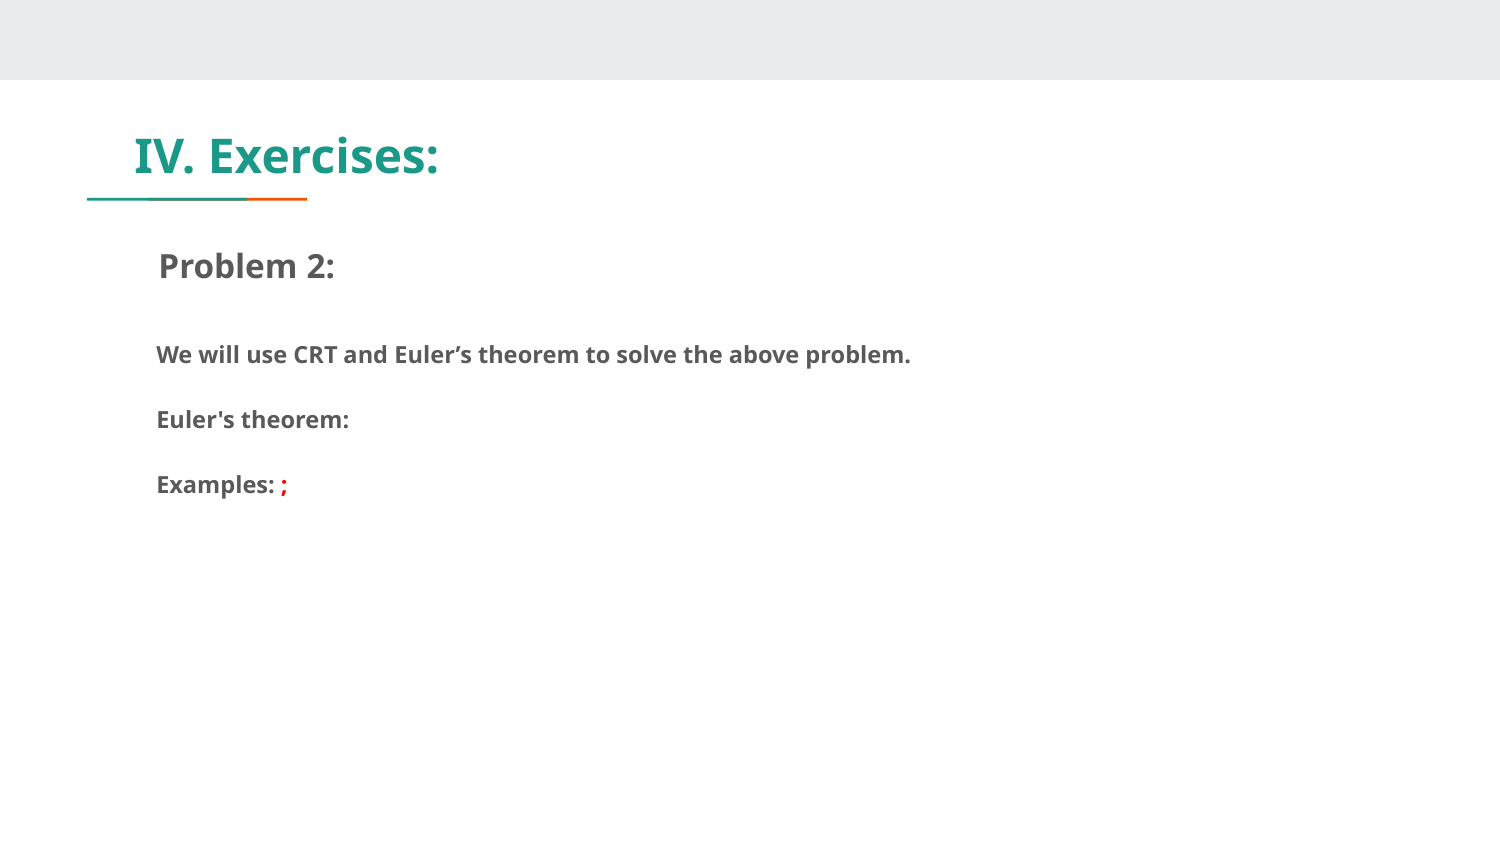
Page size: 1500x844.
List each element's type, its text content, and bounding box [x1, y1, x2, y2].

text_box IV. Exercises: [119, 110, 1381, 199]
